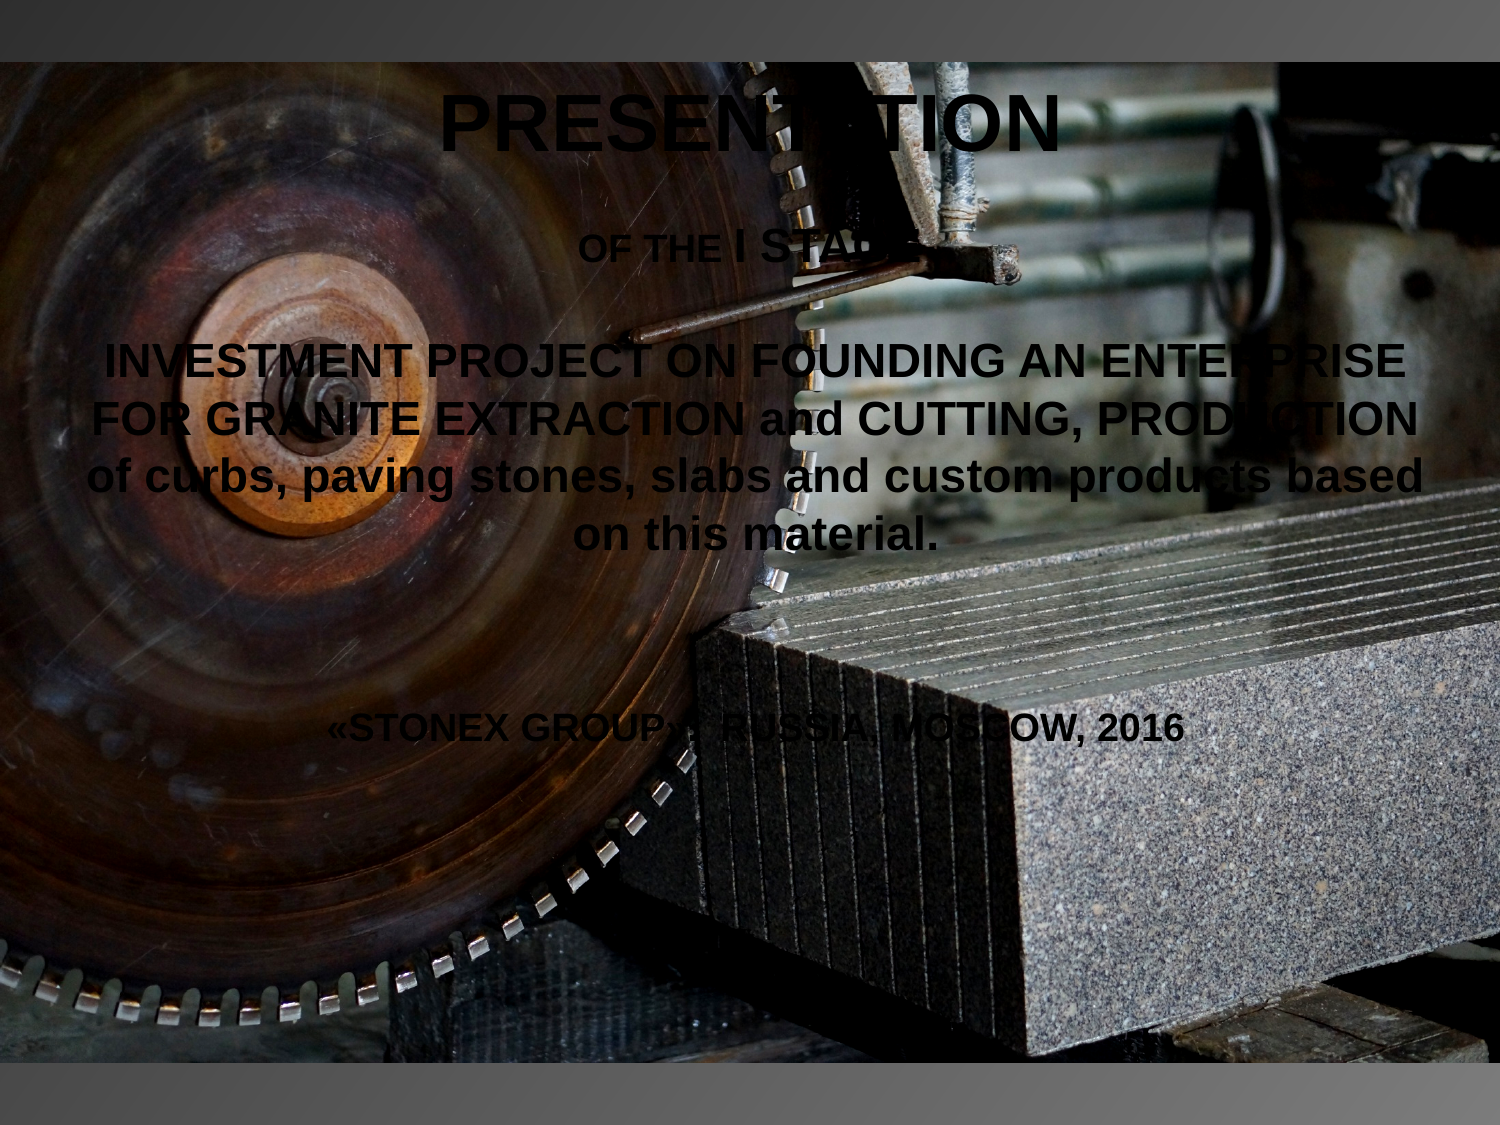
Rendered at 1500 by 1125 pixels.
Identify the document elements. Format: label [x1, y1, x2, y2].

picture [0, 62, 1500, 1063]
